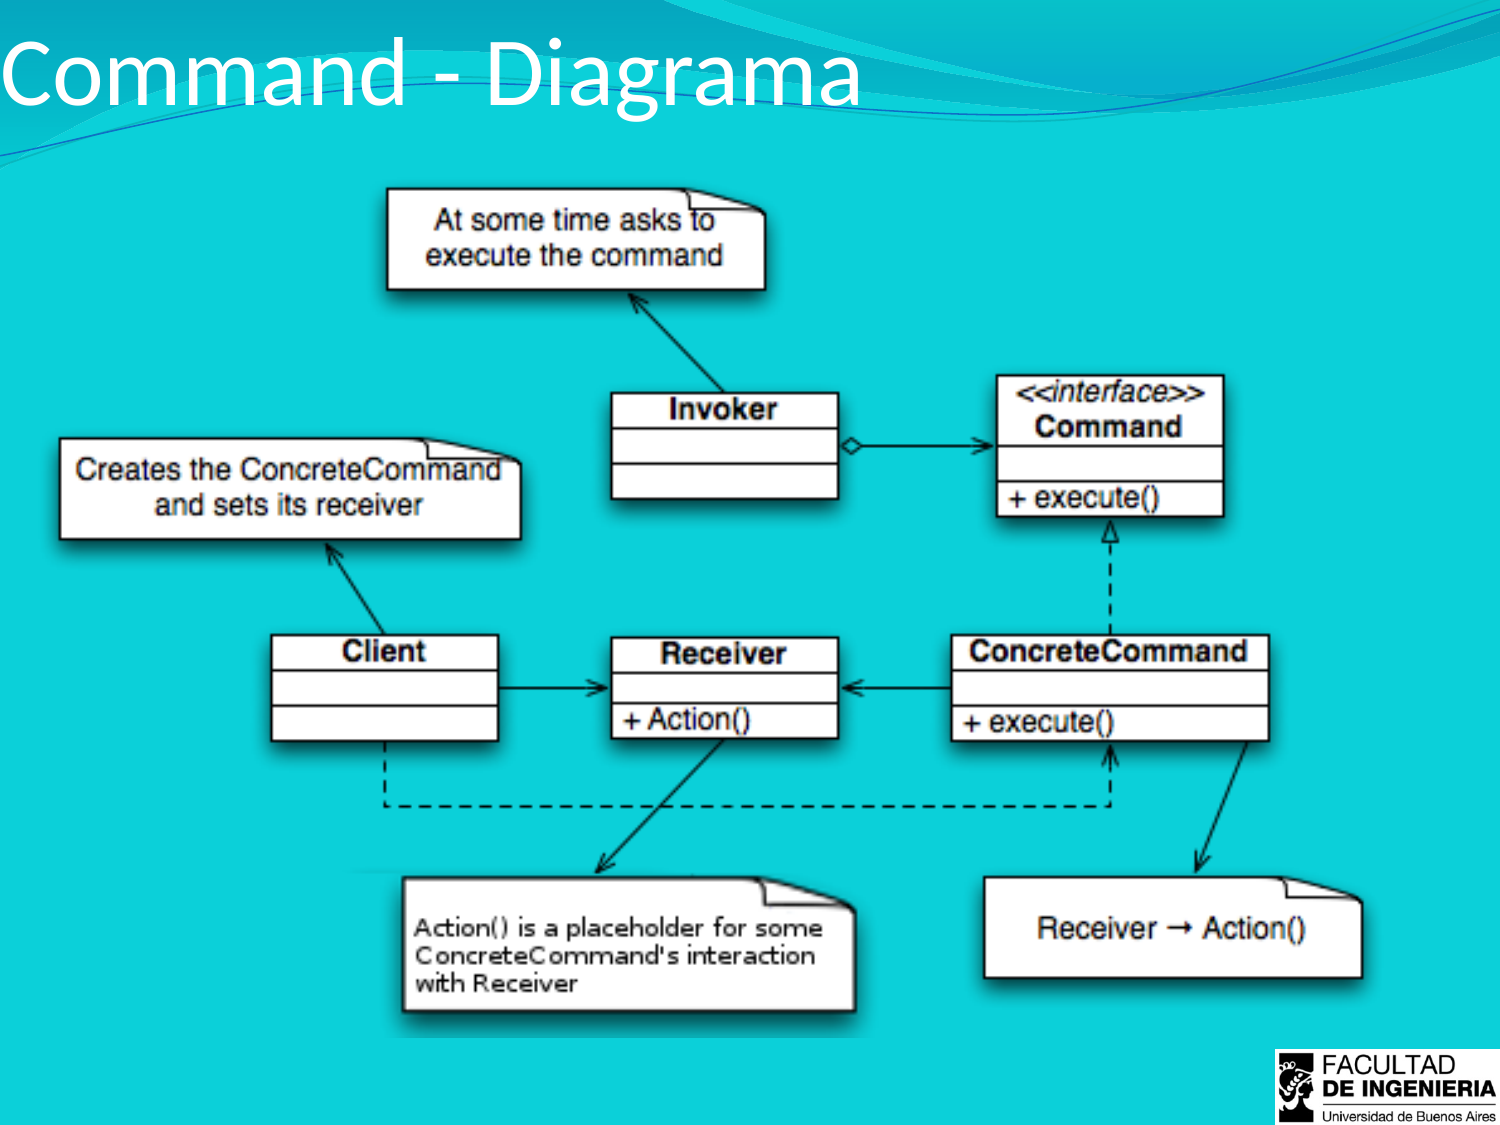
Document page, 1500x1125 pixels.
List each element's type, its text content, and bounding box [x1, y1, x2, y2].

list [9, 148, 1412, 1038]
text_box Command - Diagrama [0, 0, 1350, 126]
picture [1275, 1049, 1500, 1125]
